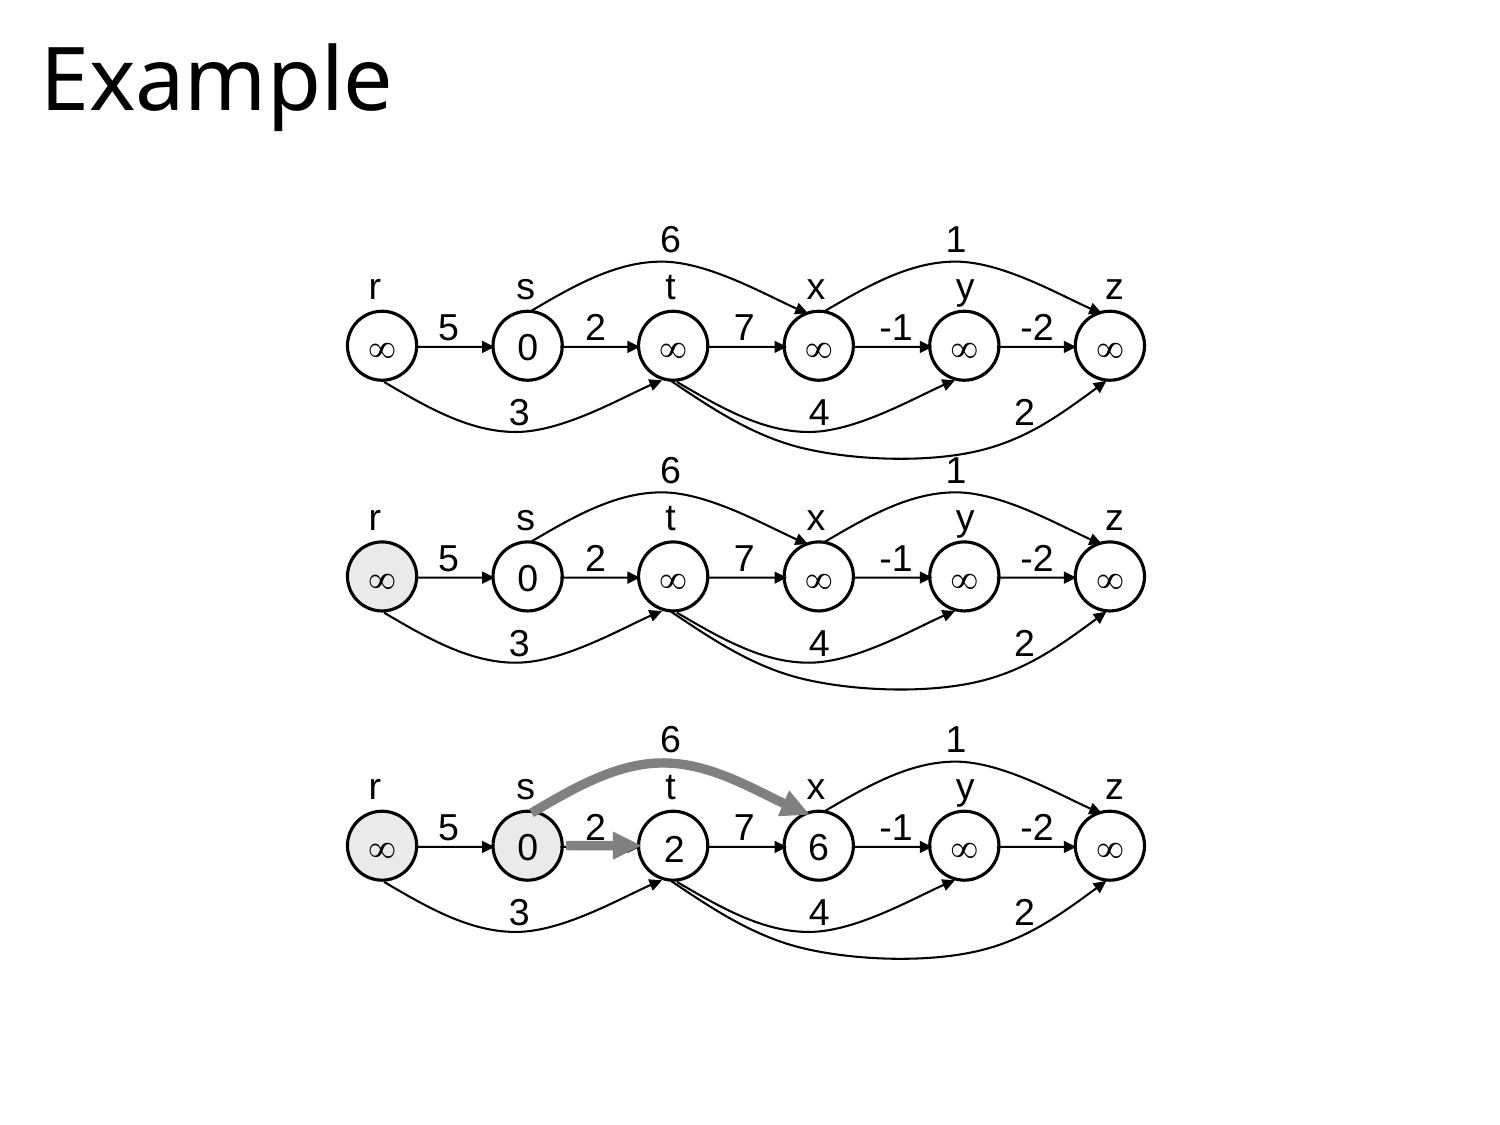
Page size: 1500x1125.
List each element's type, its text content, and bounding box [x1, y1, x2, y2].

title Example [25, 26, 1469, 138]
text_box 6 [645, 207, 696, 268]
text_box [845, 380, 999, 438]
text_box  [1075, 311, 1145, 381]
text_box [1069, 343, 1077, 351]
text_box x [791, 254, 841, 315]
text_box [347, 438, 1145, 694]
text_box [529, 262, 769, 313]
text_box -2 [1005, 295, 1069, 356]
text_box  [638, 315, 708, 381]
text_box -1 [864, 295, 928, 356]
text_box [1069, 298, 1102, 315]
text_box r [353, 254, 396, 315]
text_box [545, 379, 662, 429]
text_box 2 [999, 380, 1050, 438]
text_box s [501, 254, 550, 315]
text_box 0 [493, 315, 563, 380]
text_box 3 [493, 380, 545, 438]
text_box [621, 340, 640, 354]
text_box 1 [930, 207, 982, 268]
text_box [770, 295, 808, 315]
text_box [823, 263, 1063, 313]
text_box y [982, 254, 990, 266]
text_box 2 [570, 295, 621, 356]
text_box [770, 340, 787, 354]
text_box [671, 380, 793, 438]
text_box 4 [793, 380, 845, 438]
text_box [384, 381, 493, 431]
text_box 7 [718, 295, 770, 356]
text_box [531, 762, 848, 872]
text_box [1050, 380, 1107, 421]
text_box z [1090, 254, 1139, 315]
text_box [474, 340, 495, 354]
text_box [347, 707, 1145, 963]
text_box  [347, 314, 417, 381]
text_box  [929, 315, 999, 380]
text_box  [784, 315, 854, 380]
text_box 5 [423, 295, 474, 356]
